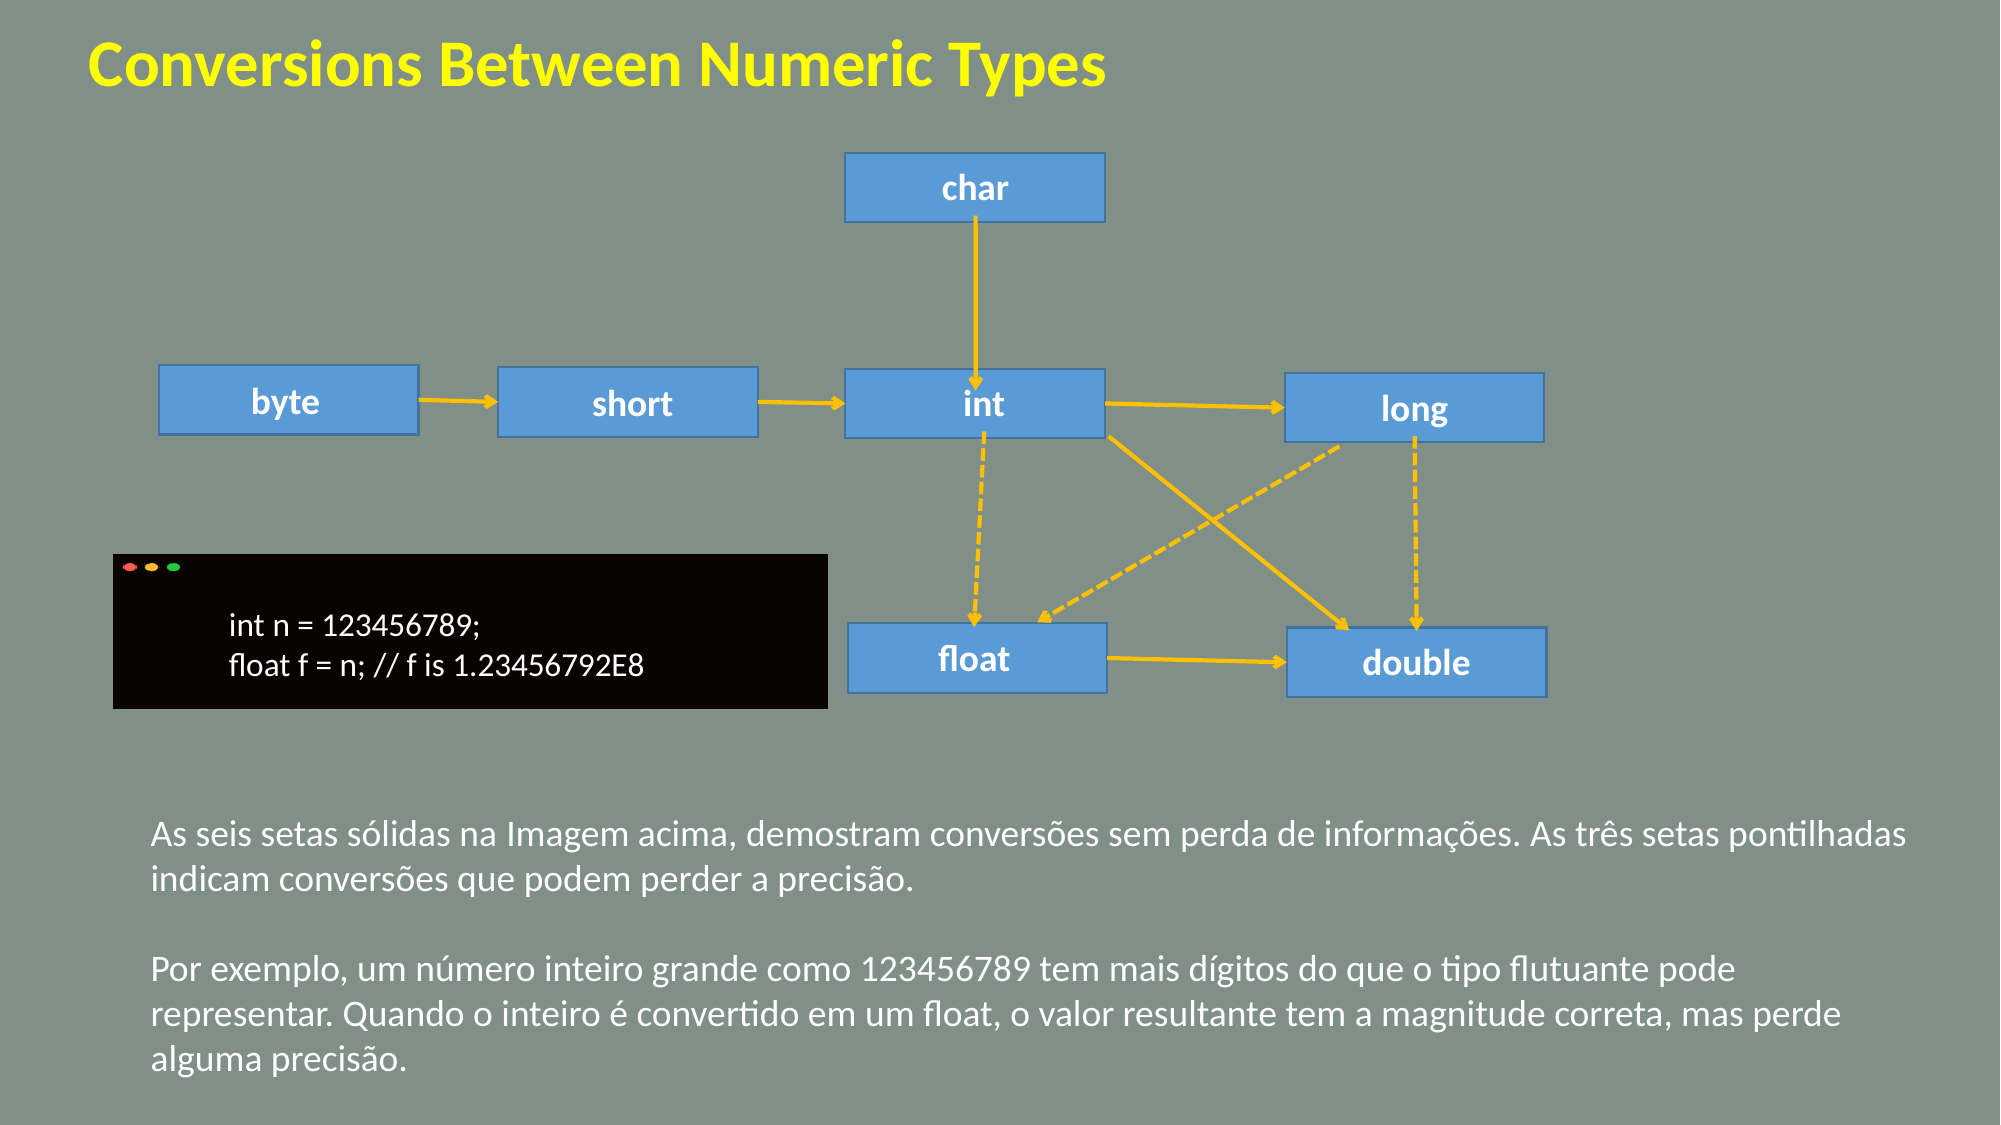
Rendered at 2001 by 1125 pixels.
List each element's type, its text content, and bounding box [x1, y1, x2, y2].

text_box Conversions Between Numeric Types [16, 17, 1770, 183]
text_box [159, 152, 1547, 698]
picture [113, 554, 828, 709]
text_box As seis setas sólidas na Imagem acima, demostram conversões sem perda de informações. As três setas pontilhadas indicam conversões que podem perder a precisão. Por exemplo, um número inteiro grande como 123456789 tem mais dígitos do que o tipo flutuante pode representar. Quando o inteiro é convertido em um float, o valor resultante tem a magnitude correta, mas perde alguma precisão. [135, 801, 1942, 1087]
